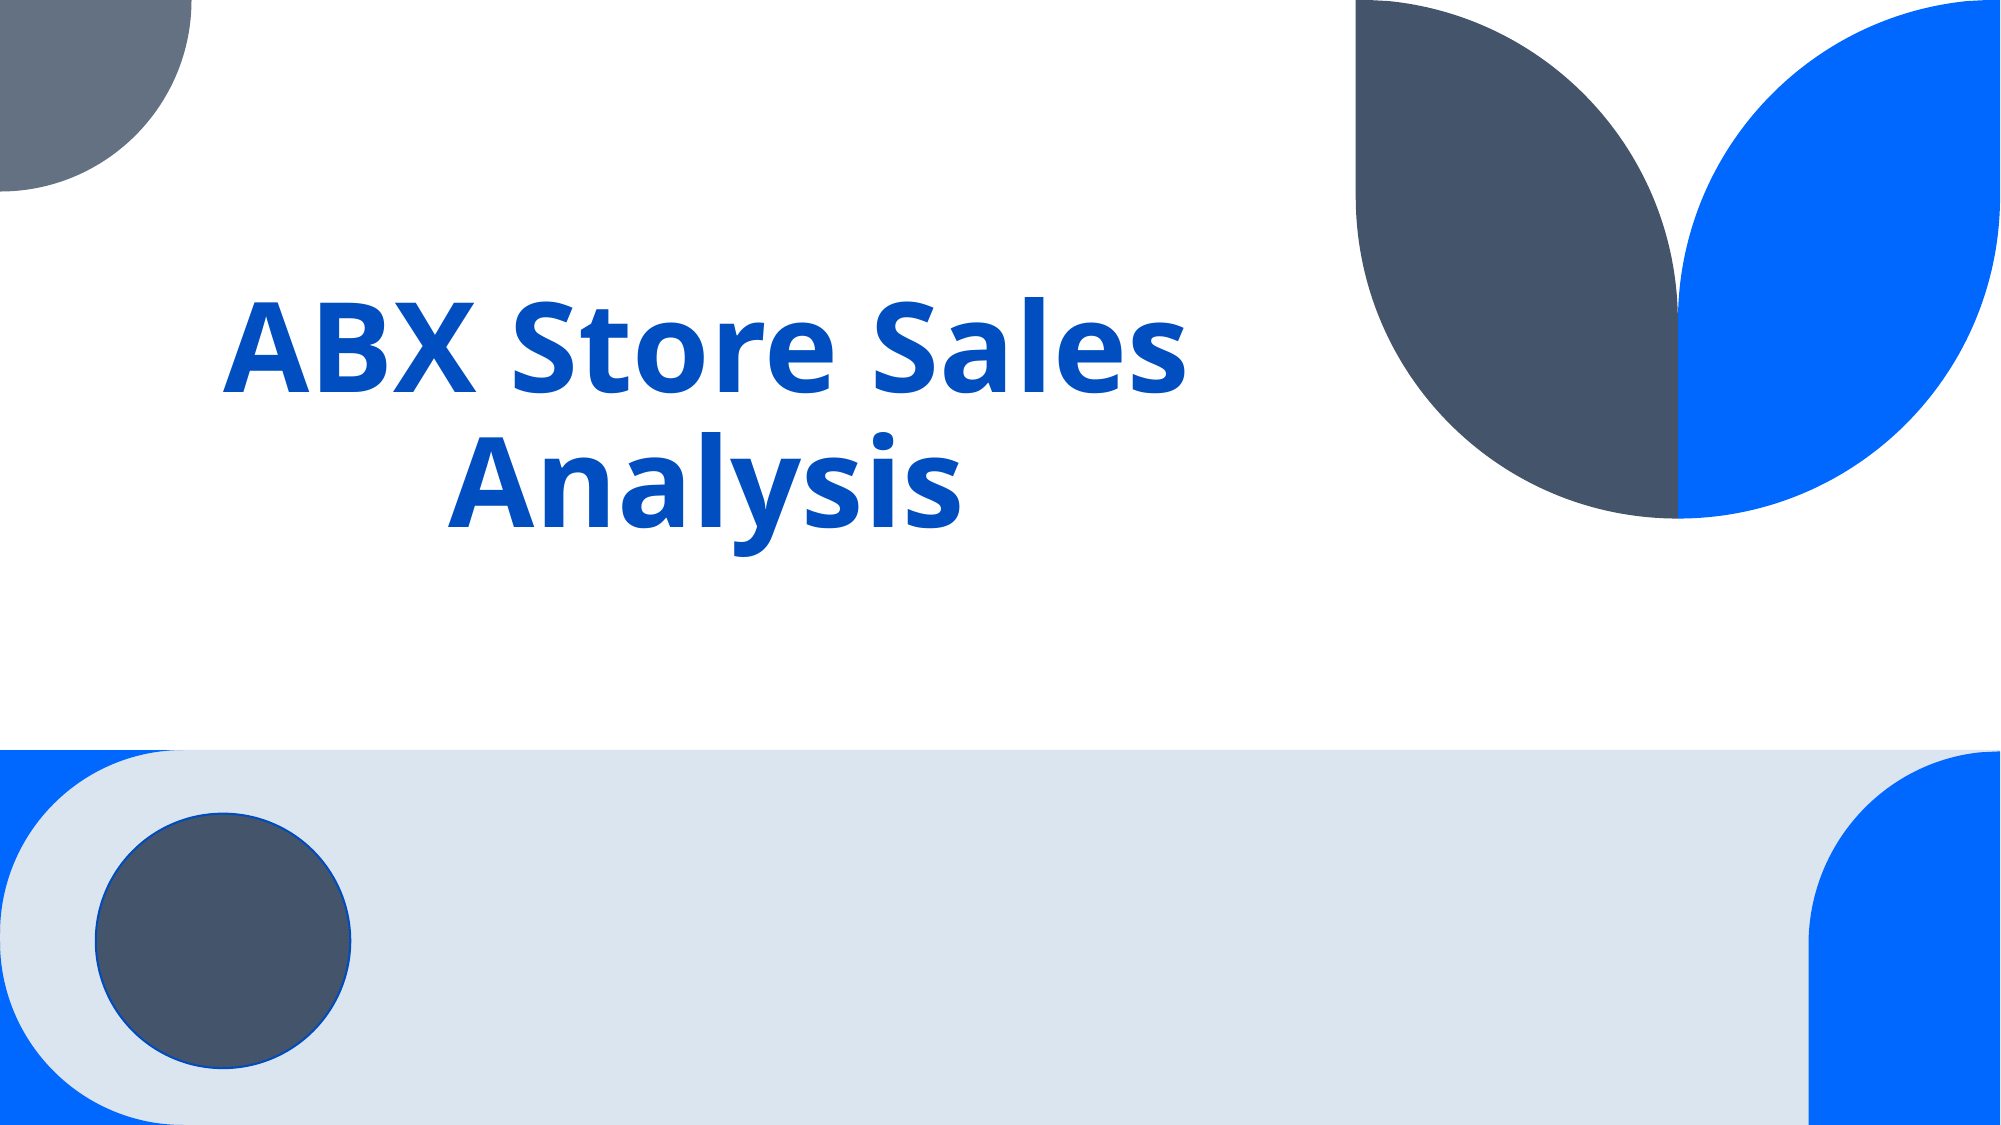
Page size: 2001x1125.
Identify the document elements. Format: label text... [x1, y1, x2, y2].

title ABX Store Sales Analysis [124, 170, 1289, 563]
